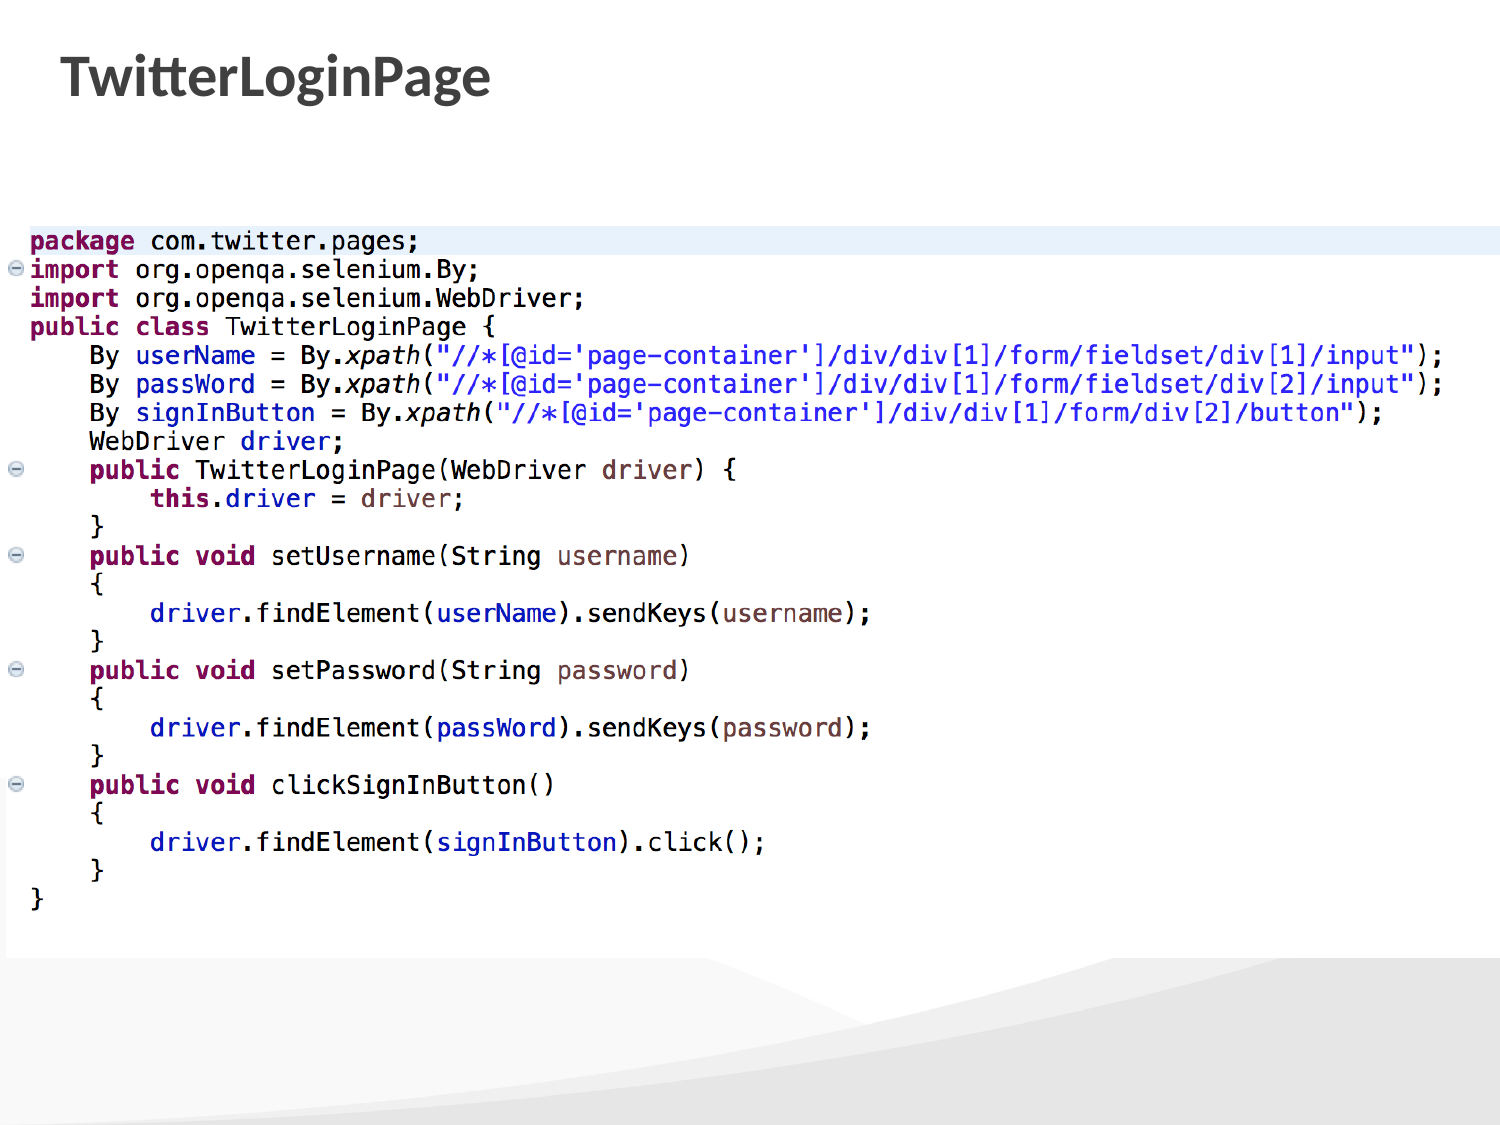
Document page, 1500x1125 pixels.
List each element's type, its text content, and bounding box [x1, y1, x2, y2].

title TwitterLoginPage [45, 24, 1450, 120]
picture [0, 0, 1500, 1125]
